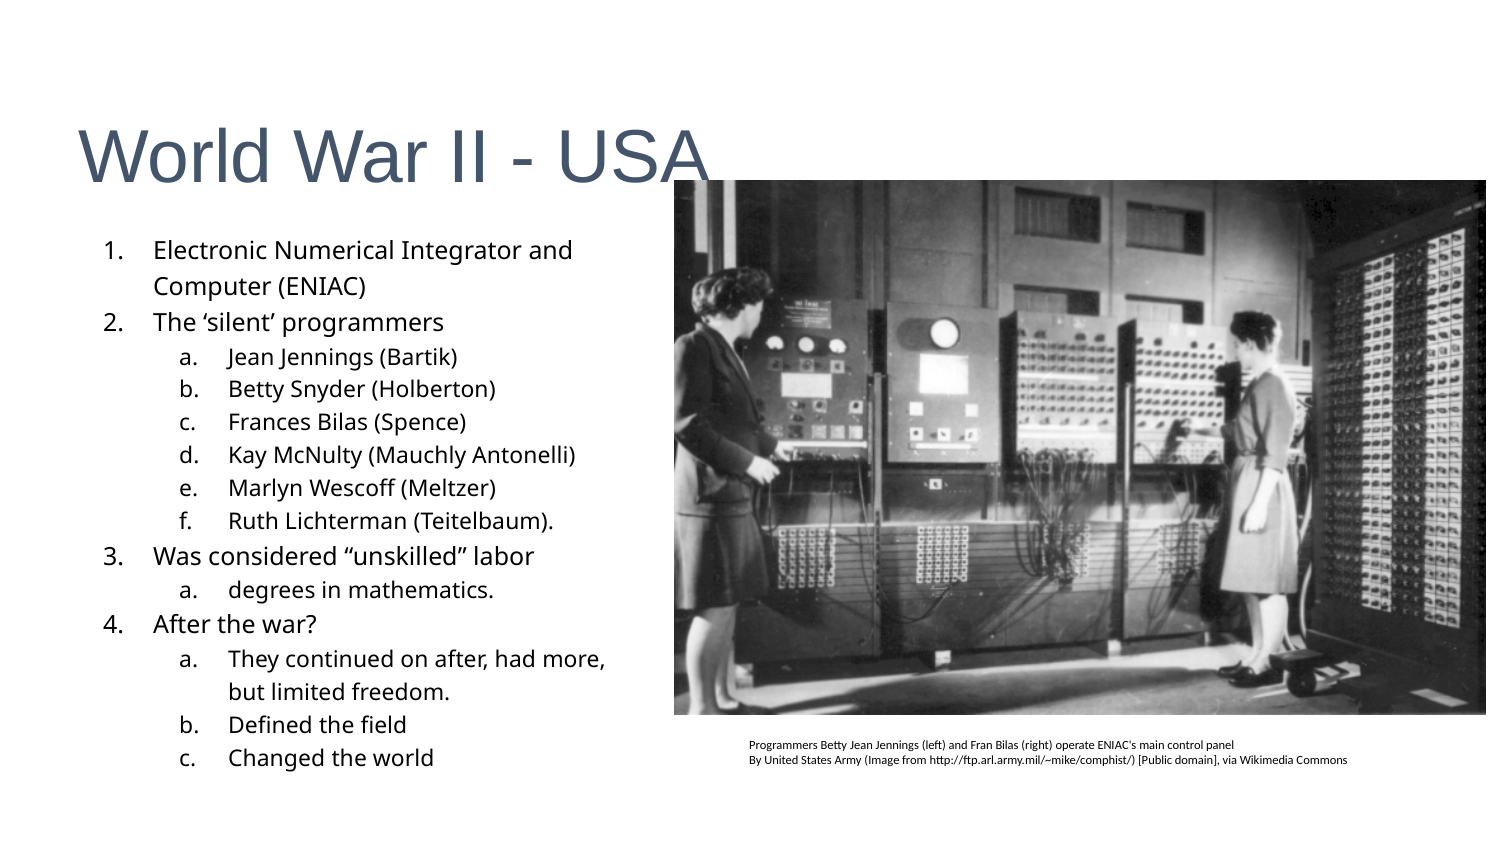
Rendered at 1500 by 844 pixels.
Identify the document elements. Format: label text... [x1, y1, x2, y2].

title World War II - USA [68, 98, 1432, 209]
text_box Programmers Betty Jean Jennings (left) and Fran Bilas (right) operate ENIAC's main control panel By United States Army (Image from http://ftp.arl.army.mil/~mike/comphist/) [Public domain], via Wikimedia Commons [734, 721, 1404, 763]
list Electronic Numerical Integrator and Computer (ENIAC) The ‘silent’ programmers Jean Jennings (Bartik) Betty Snyder (Holberton) Frances Bilas (Spence) Kay McNulty (Mauchly Antonelli) Marlyn Wescoff (Meltzer) Ruth Lichterman (Teitelbaum). Was considered “unskilled” labor degrees in mathematics. After the war? They continued on after, had more, but limited freedom. Defined the field Changed the world [68, 218, 652, 788]
picture [674, 180, 1486, 715]
